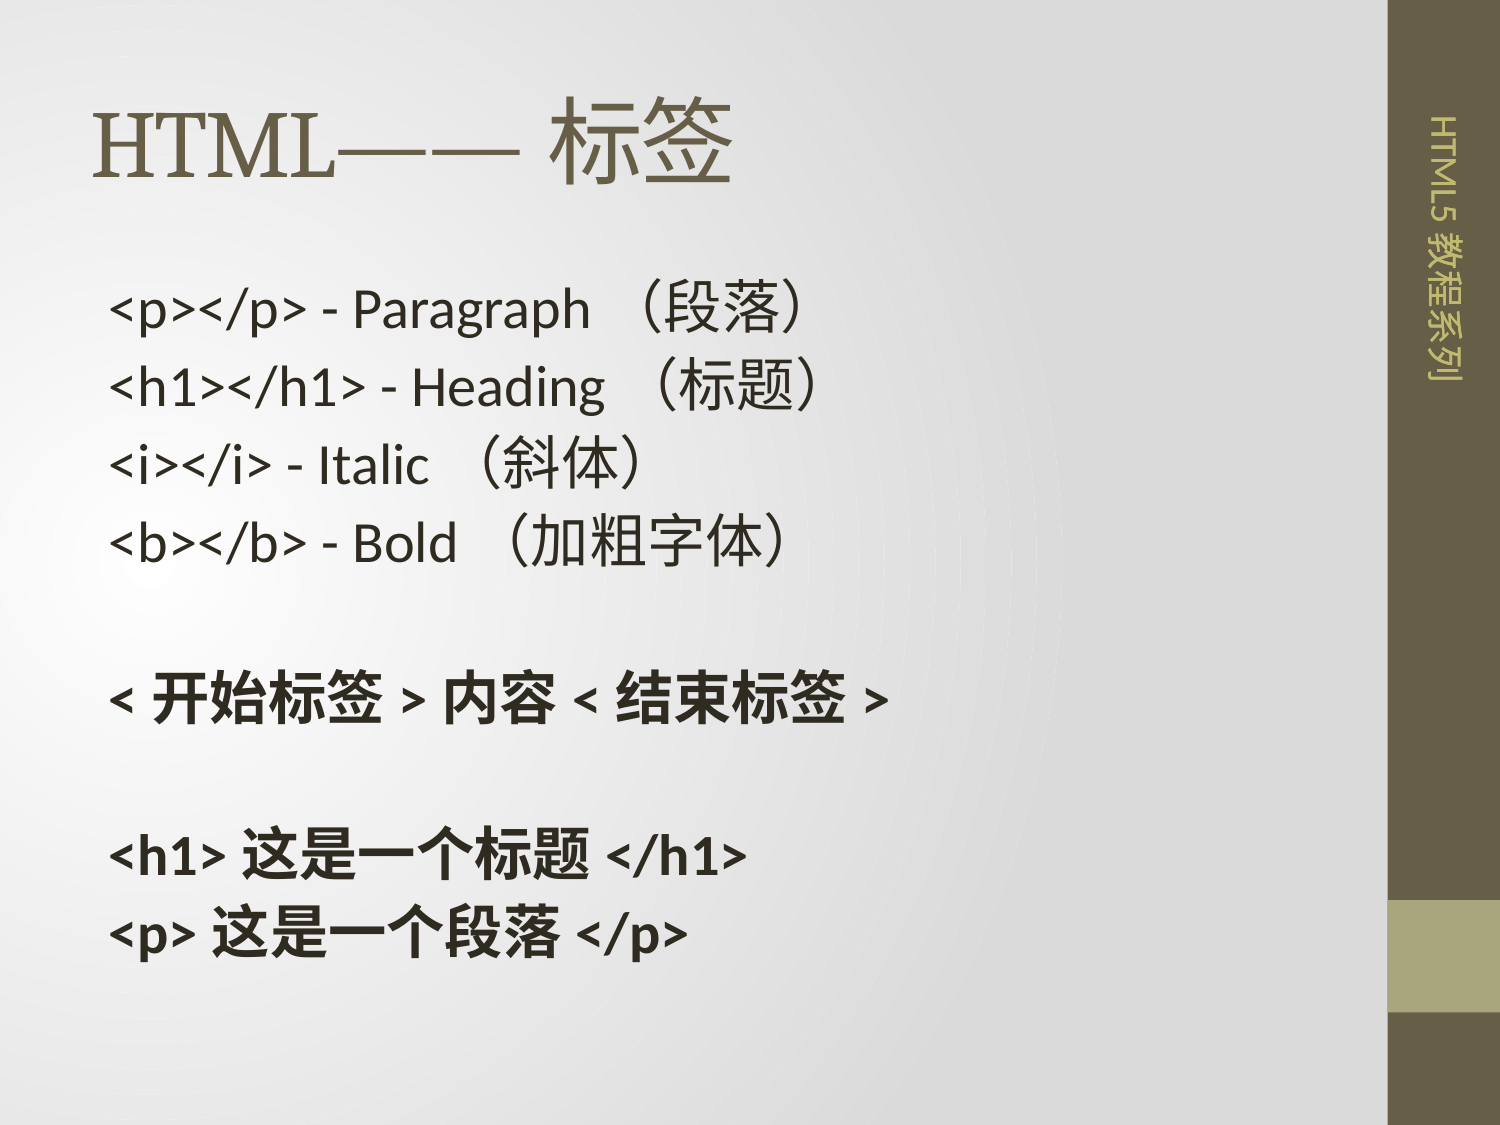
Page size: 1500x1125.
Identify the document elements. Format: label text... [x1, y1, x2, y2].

title HTML——标签 [75, 45, 1325, 233]
list <p></p> - Paragraph（段落） <h1></h1> - Heading（标题） <i></i> - Italic（斜体） <b></b> - Bold（加粗字体） <开始标签>内容<结束标签> <h1>这是一个标题</h1> <p>这是一个段落</p> [75, 262, 1325, 1050]
